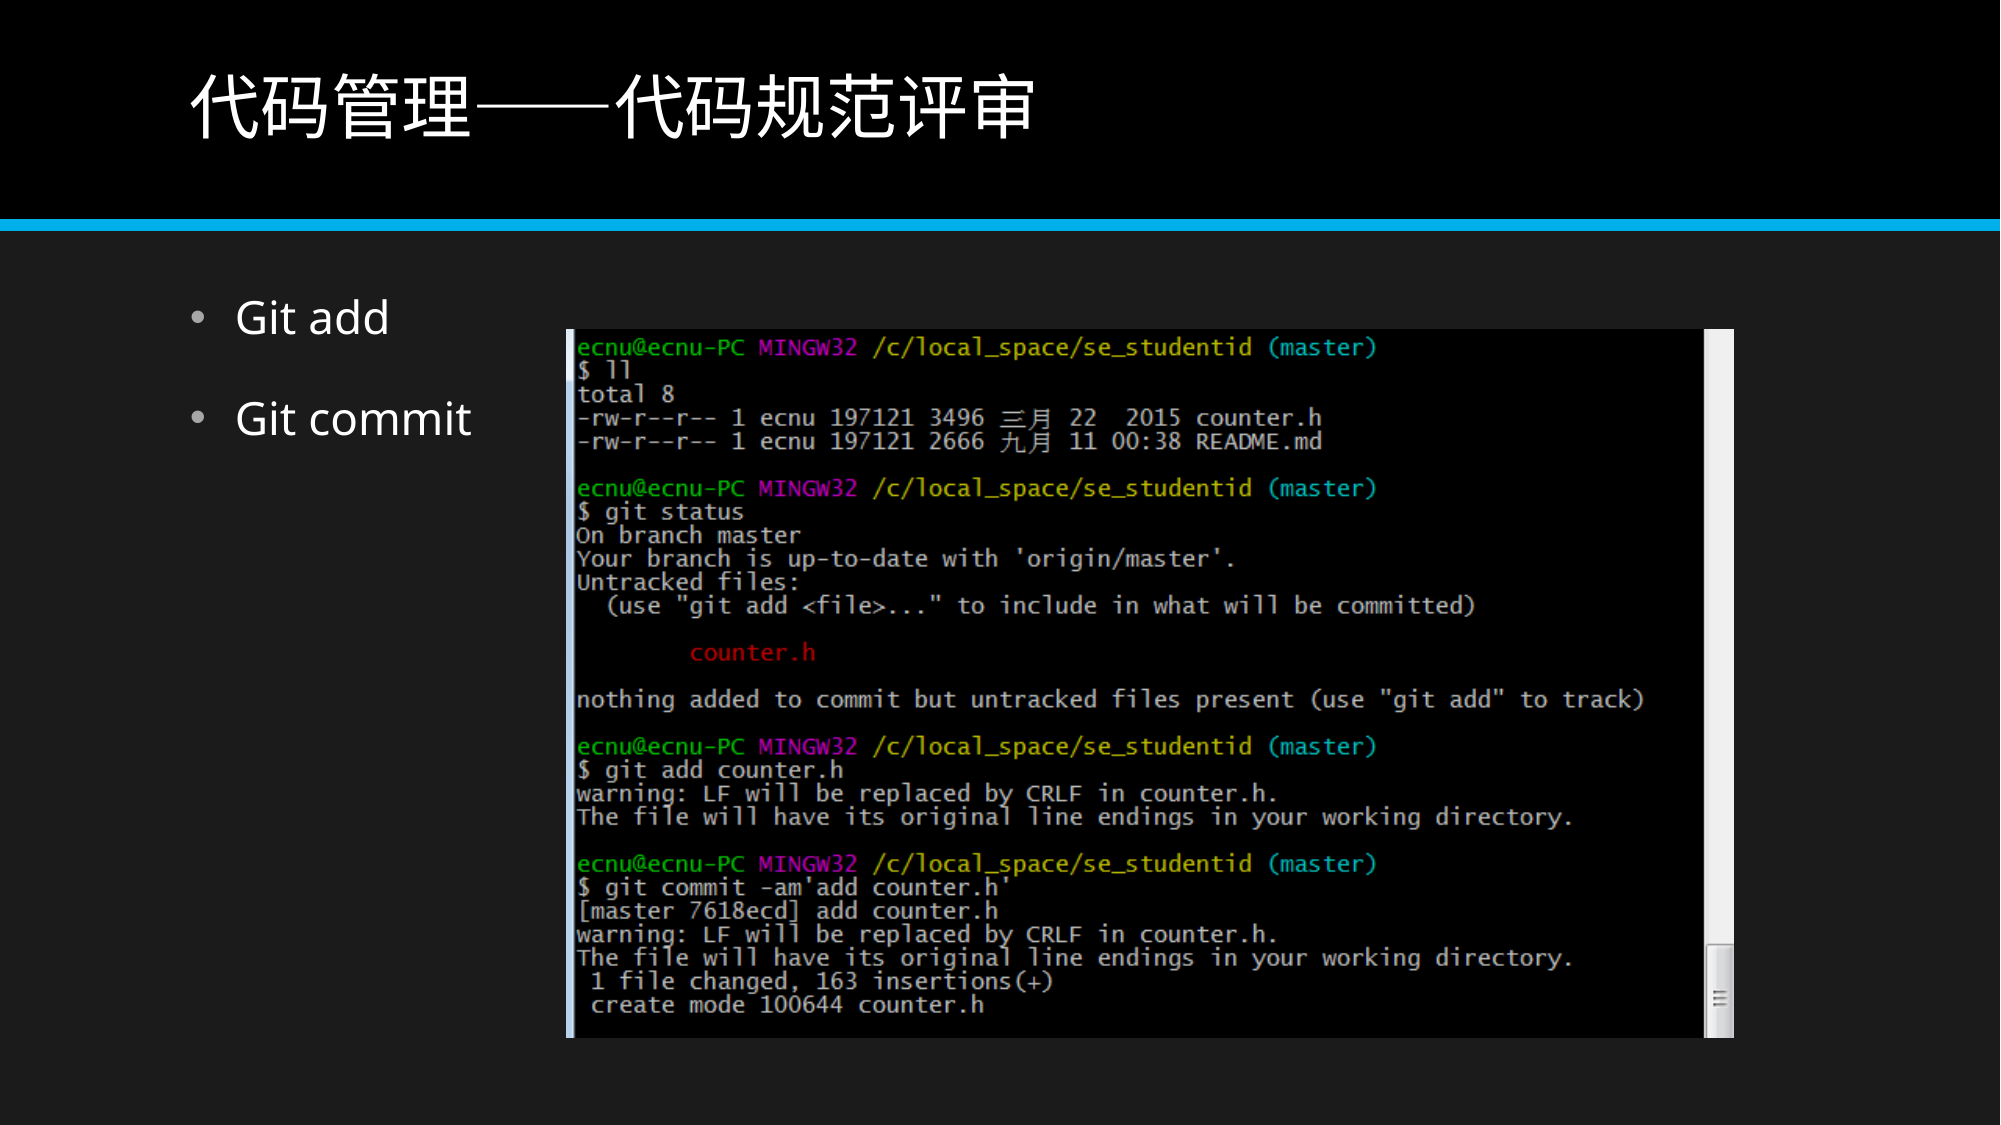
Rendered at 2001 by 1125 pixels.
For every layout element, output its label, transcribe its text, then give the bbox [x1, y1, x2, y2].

list Git add Git commit [174, 281, 1825, 1013]
picture [566, 329, 1734, 1038]
title 代码管理——代码规范评审 [174, 20, 1825, 201]
